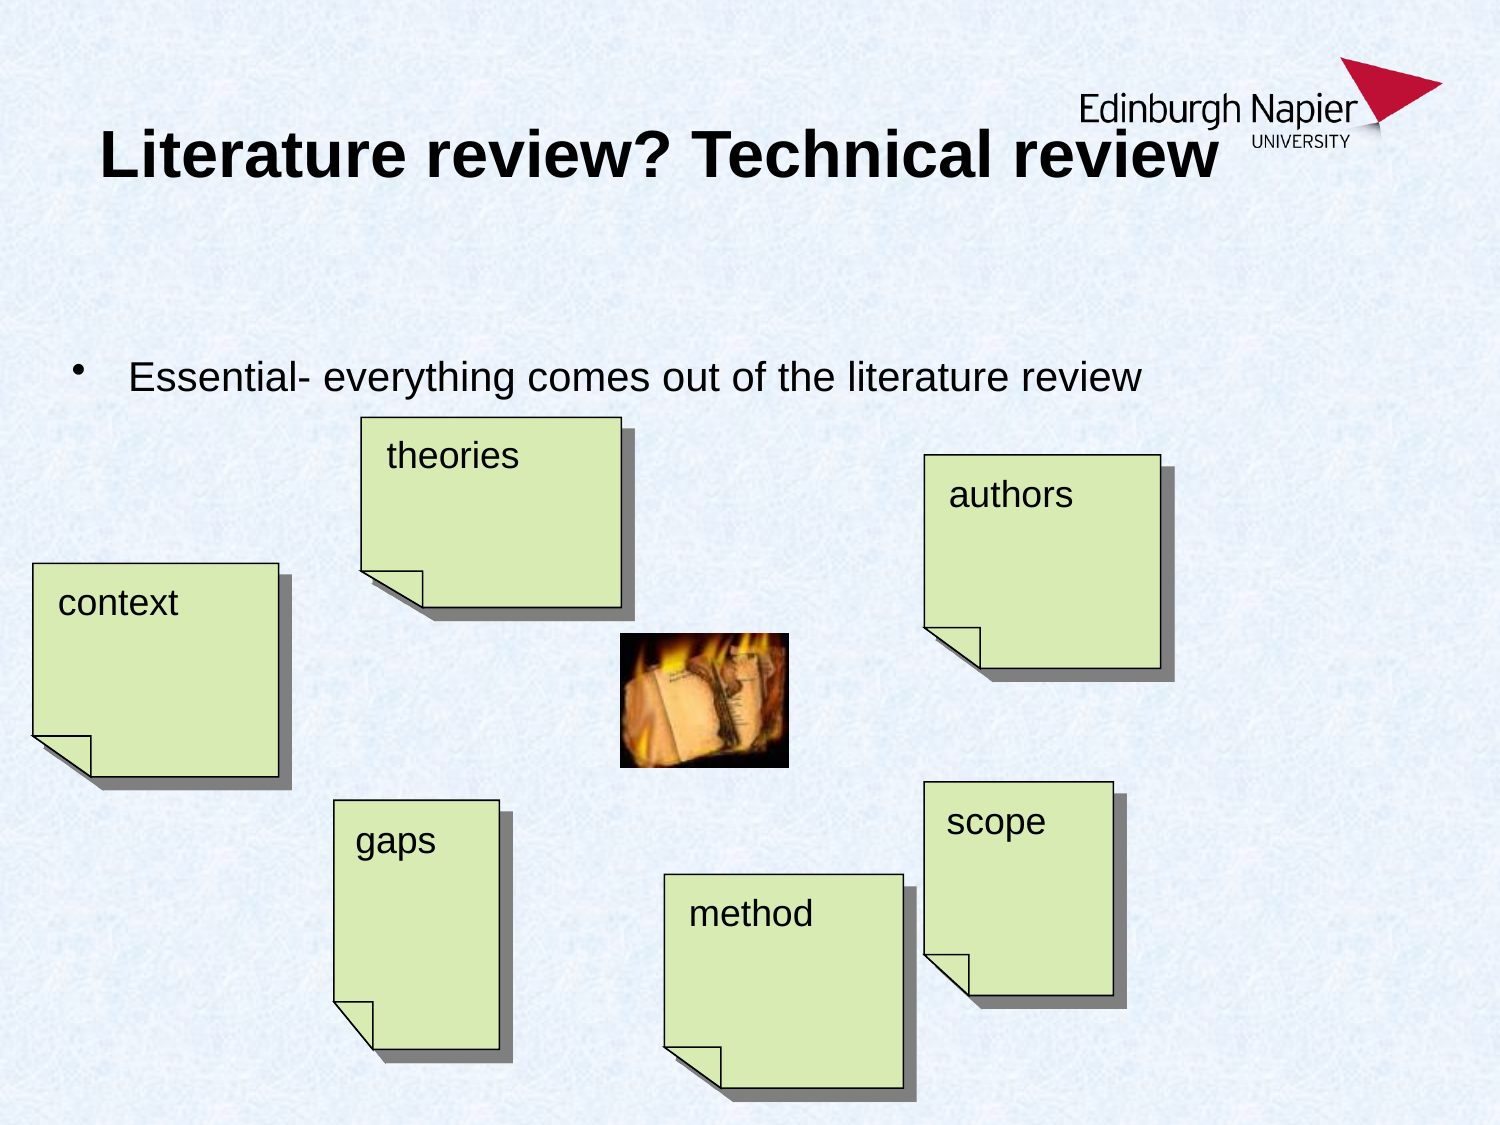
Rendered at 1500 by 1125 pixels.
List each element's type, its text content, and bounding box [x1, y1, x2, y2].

text_box method [664, 874, 904, 1089]
text_box theories [361, 417, 622, 608]
list Essential- everything comes out of the literature review [56, 342, 1443, 1037]
title Literature review? Technical review [84, 34, 1496, 268]
text_box context [32, 563, 279, 777]
text_box scope [924, 781, 1114, 996]
text_box authors [924, 454, 1161, 669]
picture [619, 633, 790, 768]
text_box gaps [333, 800, 500, 1050]
